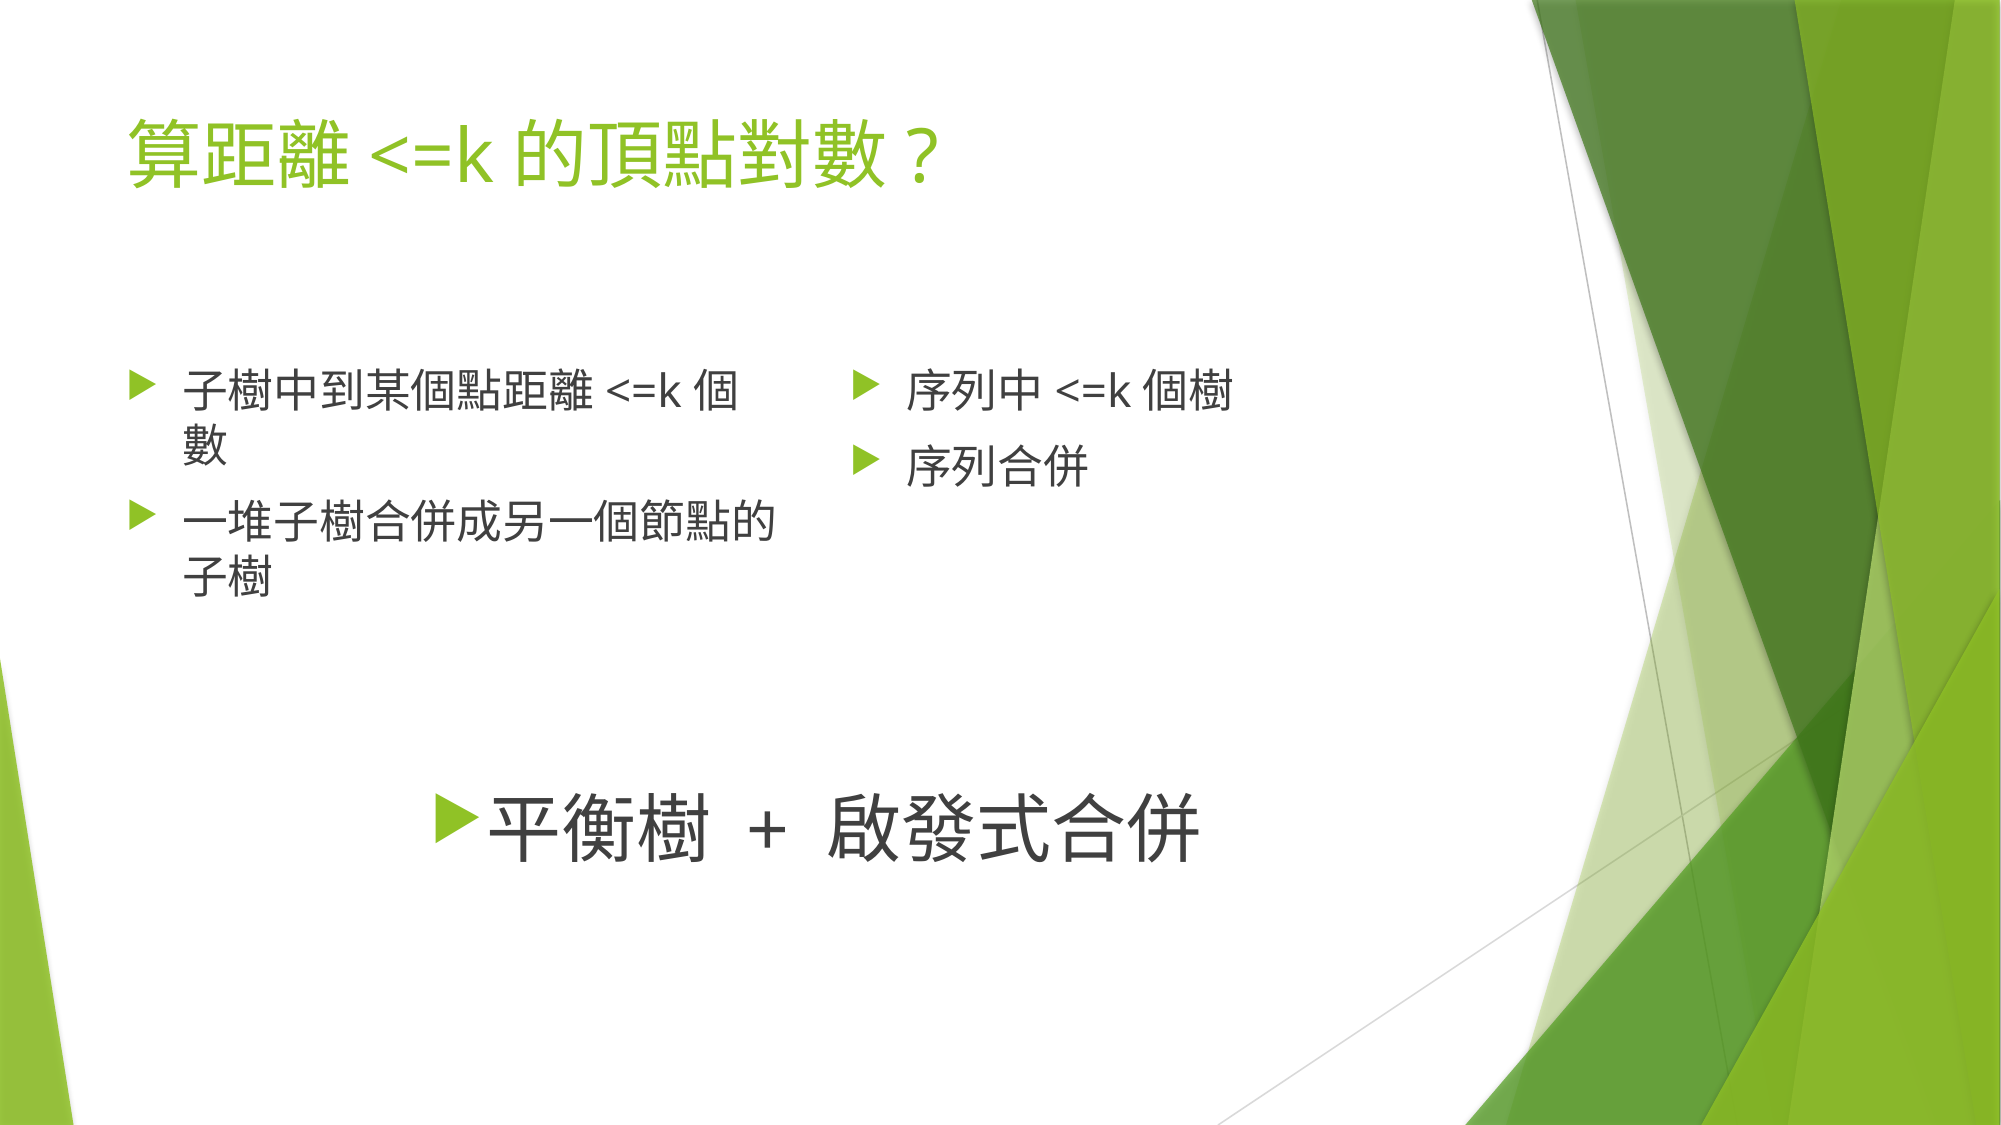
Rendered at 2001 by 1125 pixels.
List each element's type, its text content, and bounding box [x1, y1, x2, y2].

list 子樹中到某個點距離<=k個數 一堆子樹合併成另一個節點的子樹 [111, 354, 798, 596]
text_box 平衡樹 + 啟發式合併 [111, 773, 1522, 1015]
list 序列中<=k個樹 序列合併 [834, 354, 1522, 596]
title 算距離<=k的頂點對數? [111, 99, 1522, 317]
